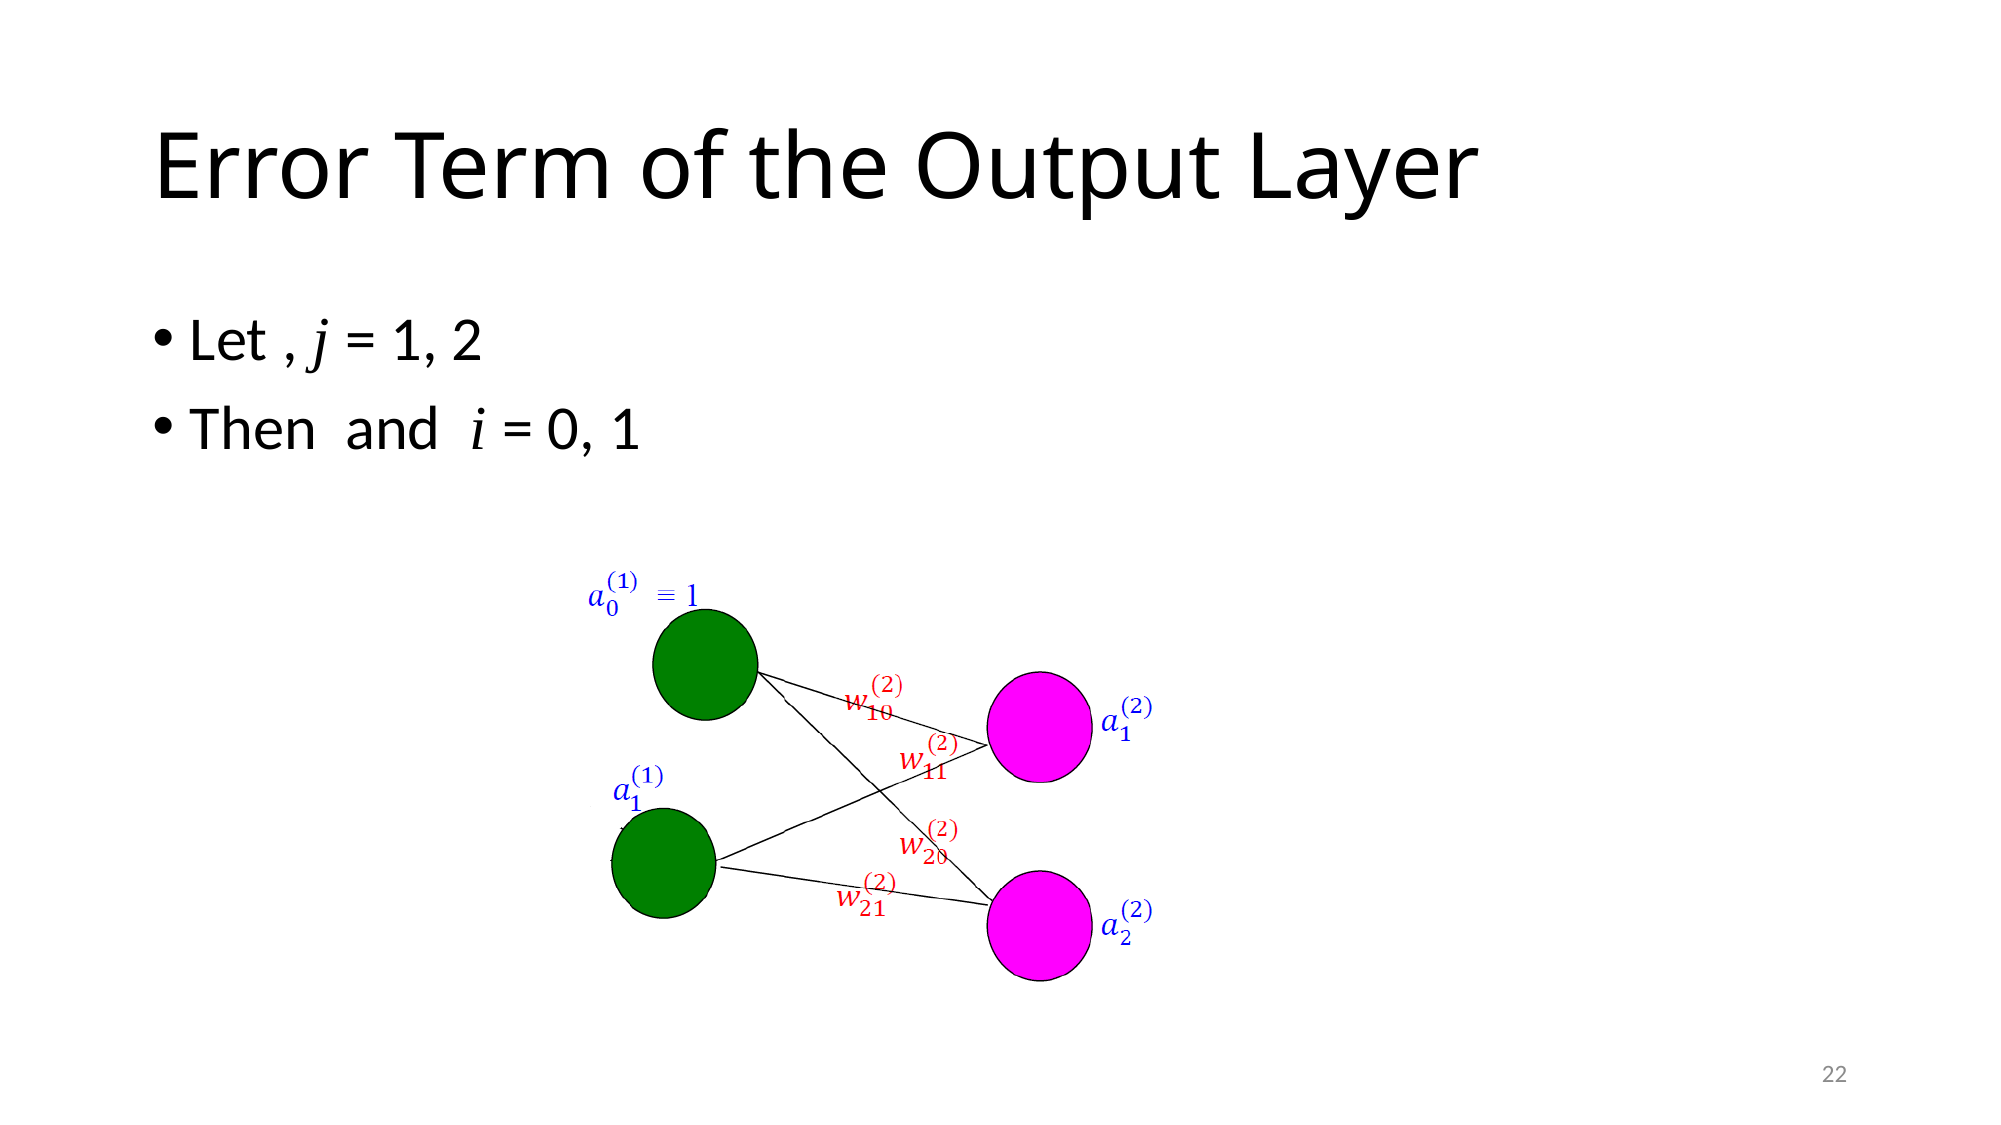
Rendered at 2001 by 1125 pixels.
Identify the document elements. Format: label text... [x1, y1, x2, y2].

title Error Term of the Output Layer [137, 59, 1863, 278]
picture [555, 552, 1205, 1014]
slide_number 22 [1412, 1042, 1863, 1103]
